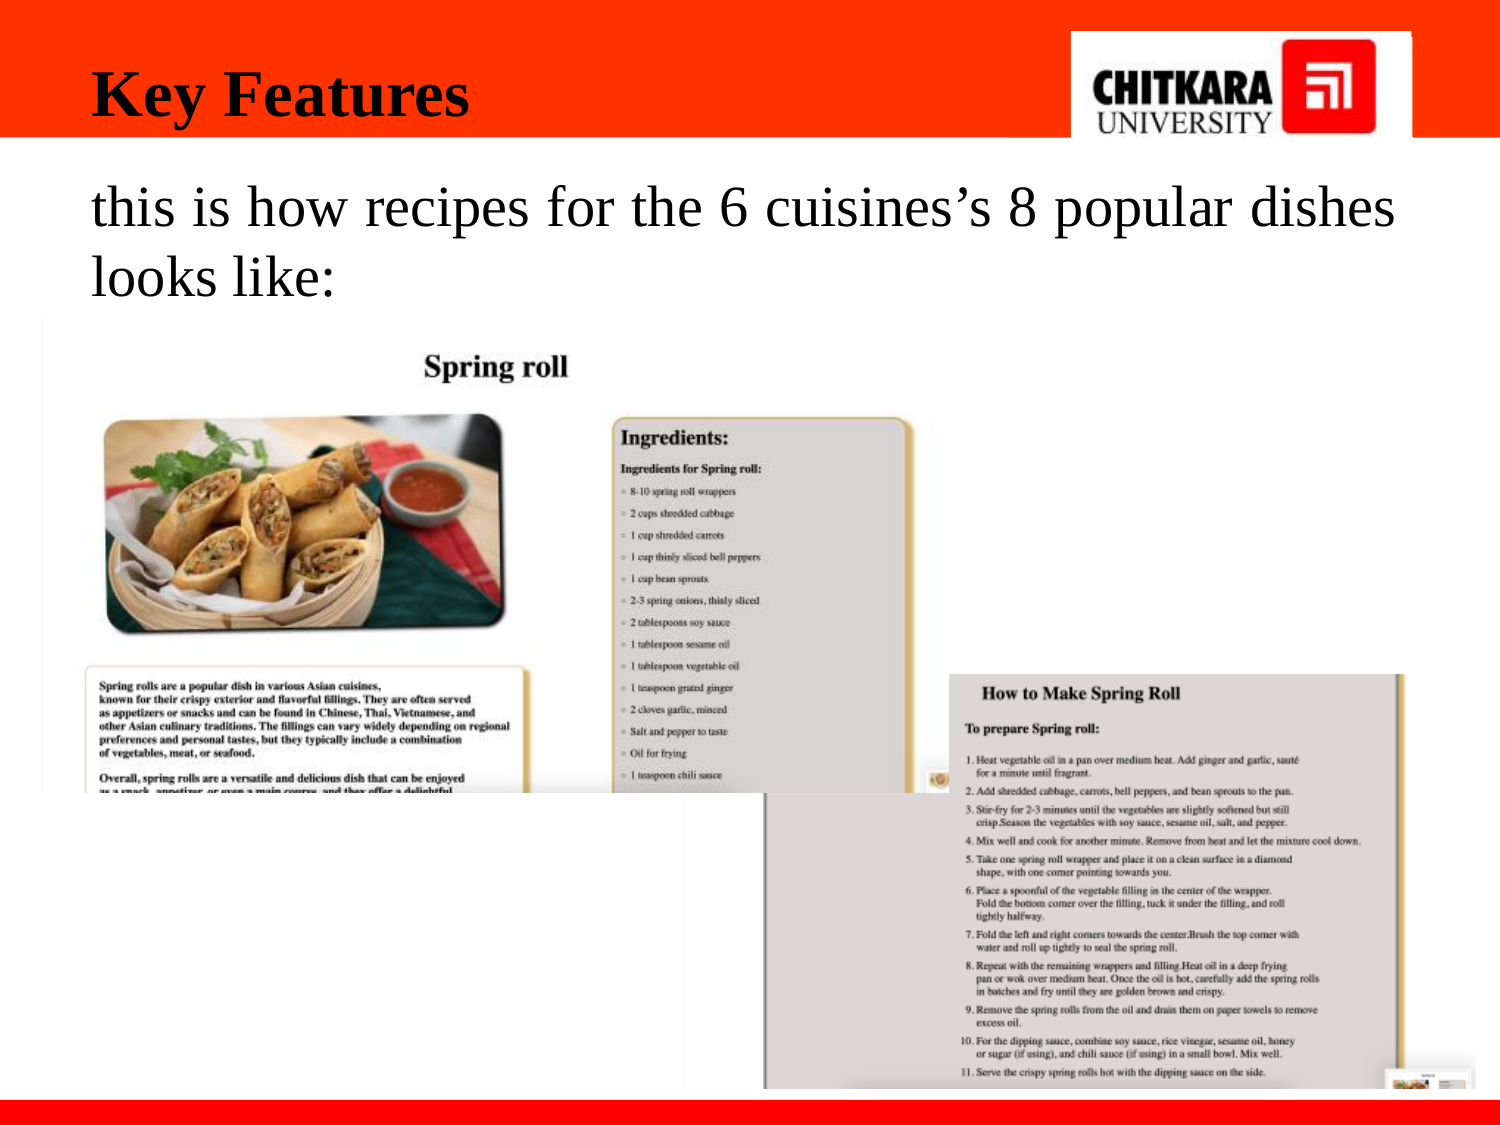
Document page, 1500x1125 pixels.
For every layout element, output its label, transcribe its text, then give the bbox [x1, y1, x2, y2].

text_box Key Features [76, 42, 963, 138]
picture [41, 317, 1477, 1090]
text_box this is how recipes for the 6 cuisines’s 8 popular dishes looks like: [76, 160, 1412, 316]
picture [1074, 37, 1391, 138]
